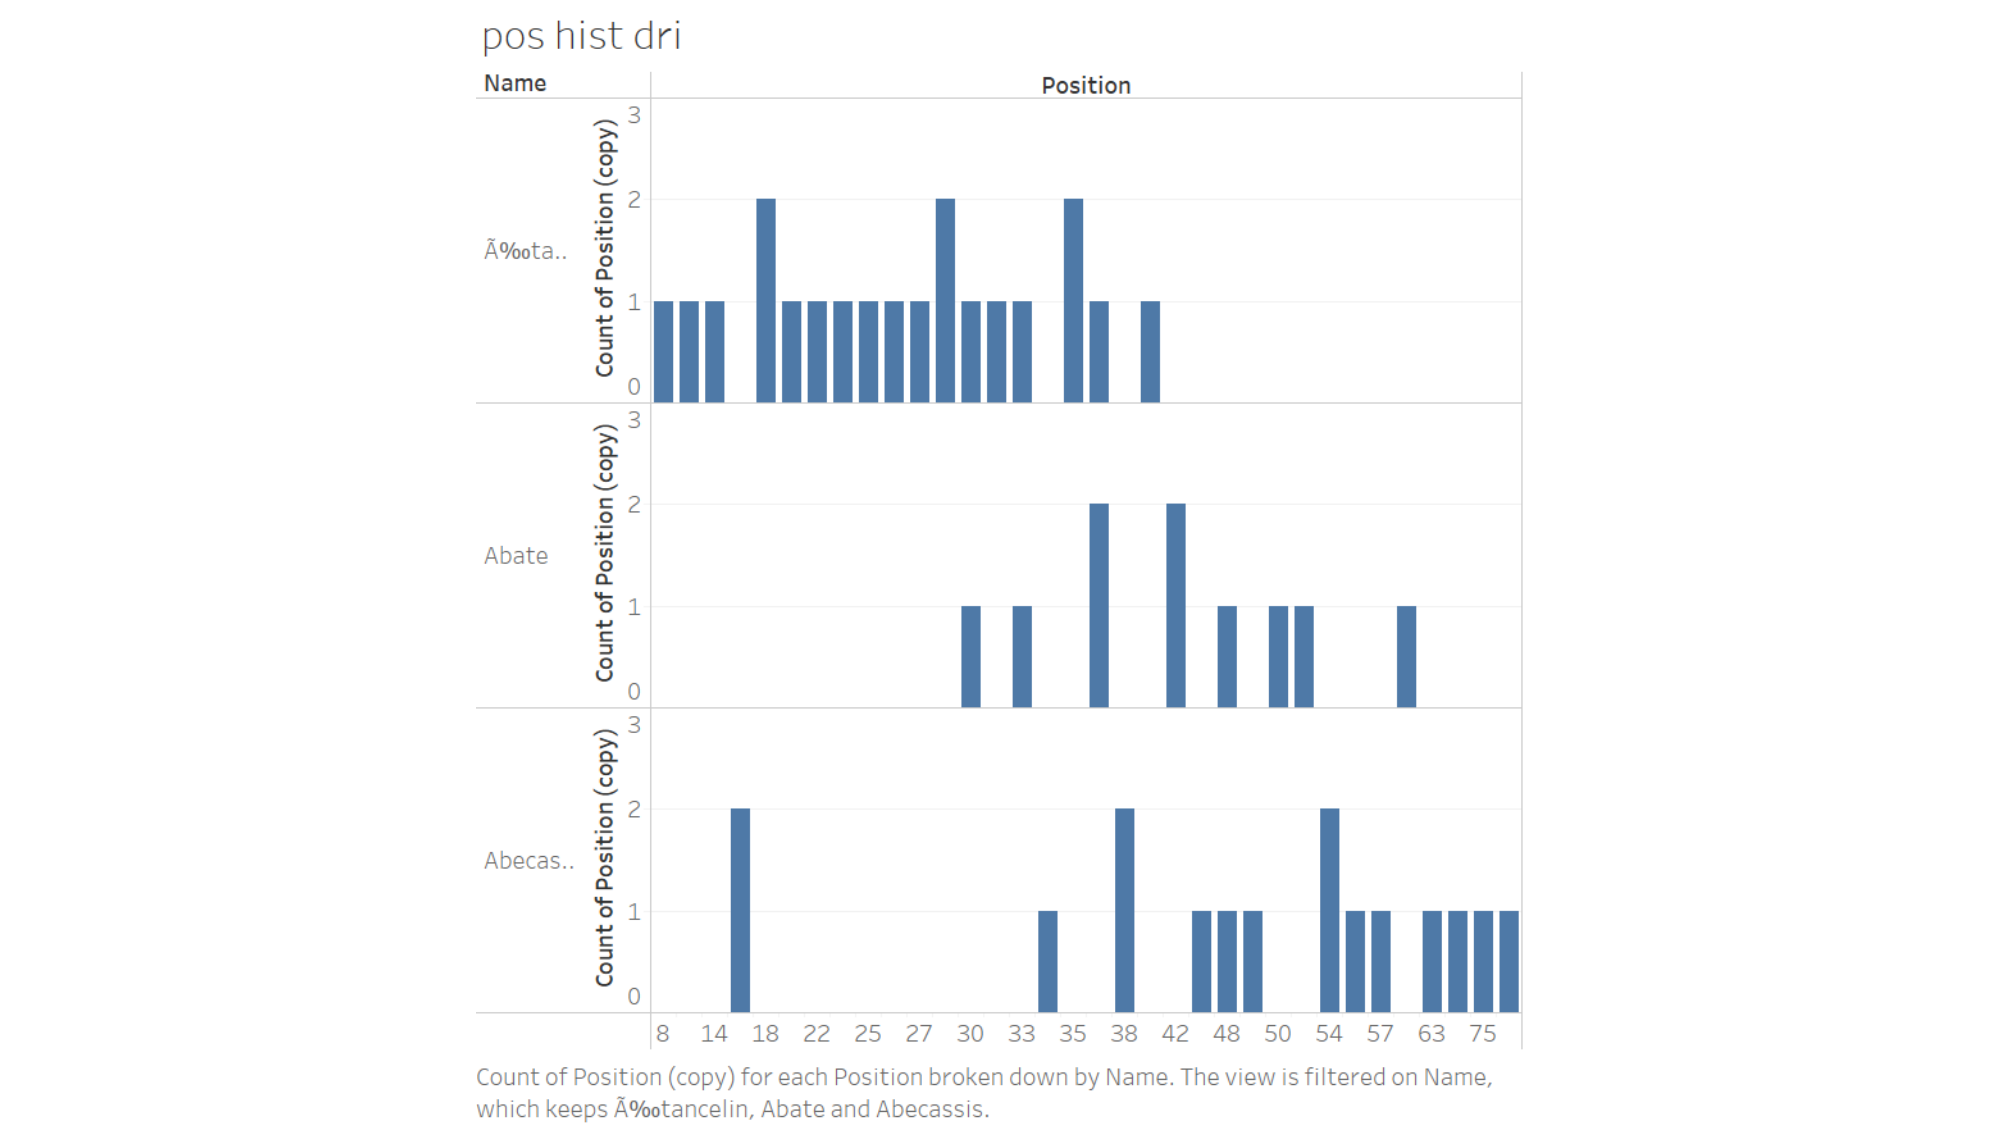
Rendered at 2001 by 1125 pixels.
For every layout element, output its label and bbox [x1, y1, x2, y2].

picture [476, 0, 1524, 1125]
